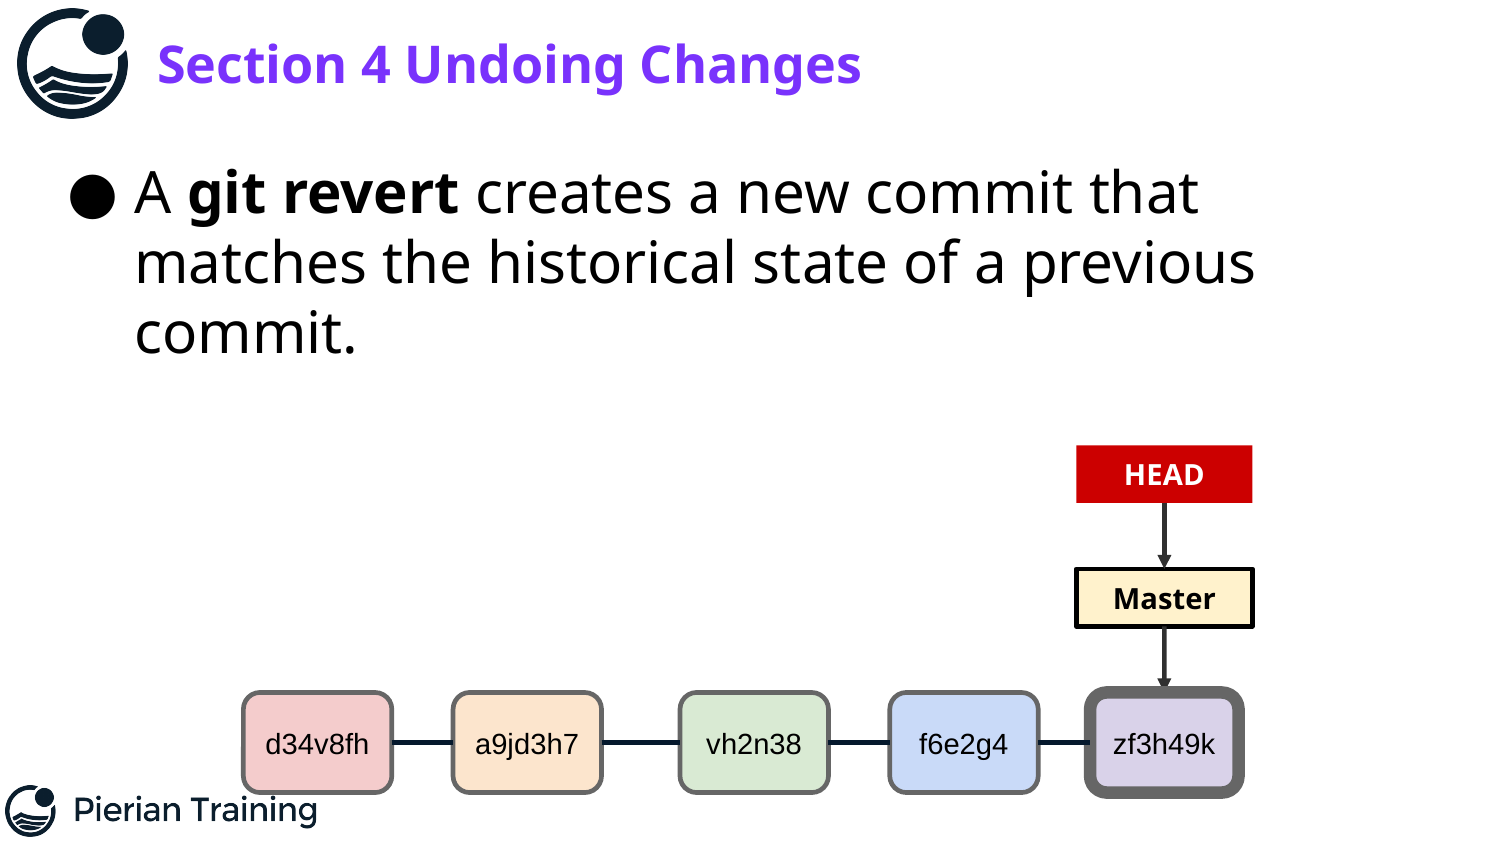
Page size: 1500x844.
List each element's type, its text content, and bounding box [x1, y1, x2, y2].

text_box Section 4 Undoing Changes [142, 16, 1239, 110]
text_box f6e2g4 [889, 692, 1039, 793]
text_box d34v8fh [243, 692, 392, 793]
text_box Master [1076, 568, 1253, 627]
text_box vh2n38 [679, 692, 829, 793]
text_box HEAD [1076, 445, 1253, 503]
text_box A git revert creates a new commit that matches the historical state of a previous commit. [44, 140, 1432, 381]
text_box zf3h49k [1090, 692, 1239, 793]
picture [16, 8, 128, 120]
text_box a9jd3h7 [453, 692, 602, 793]
picture [4, 785, 318, 837]
